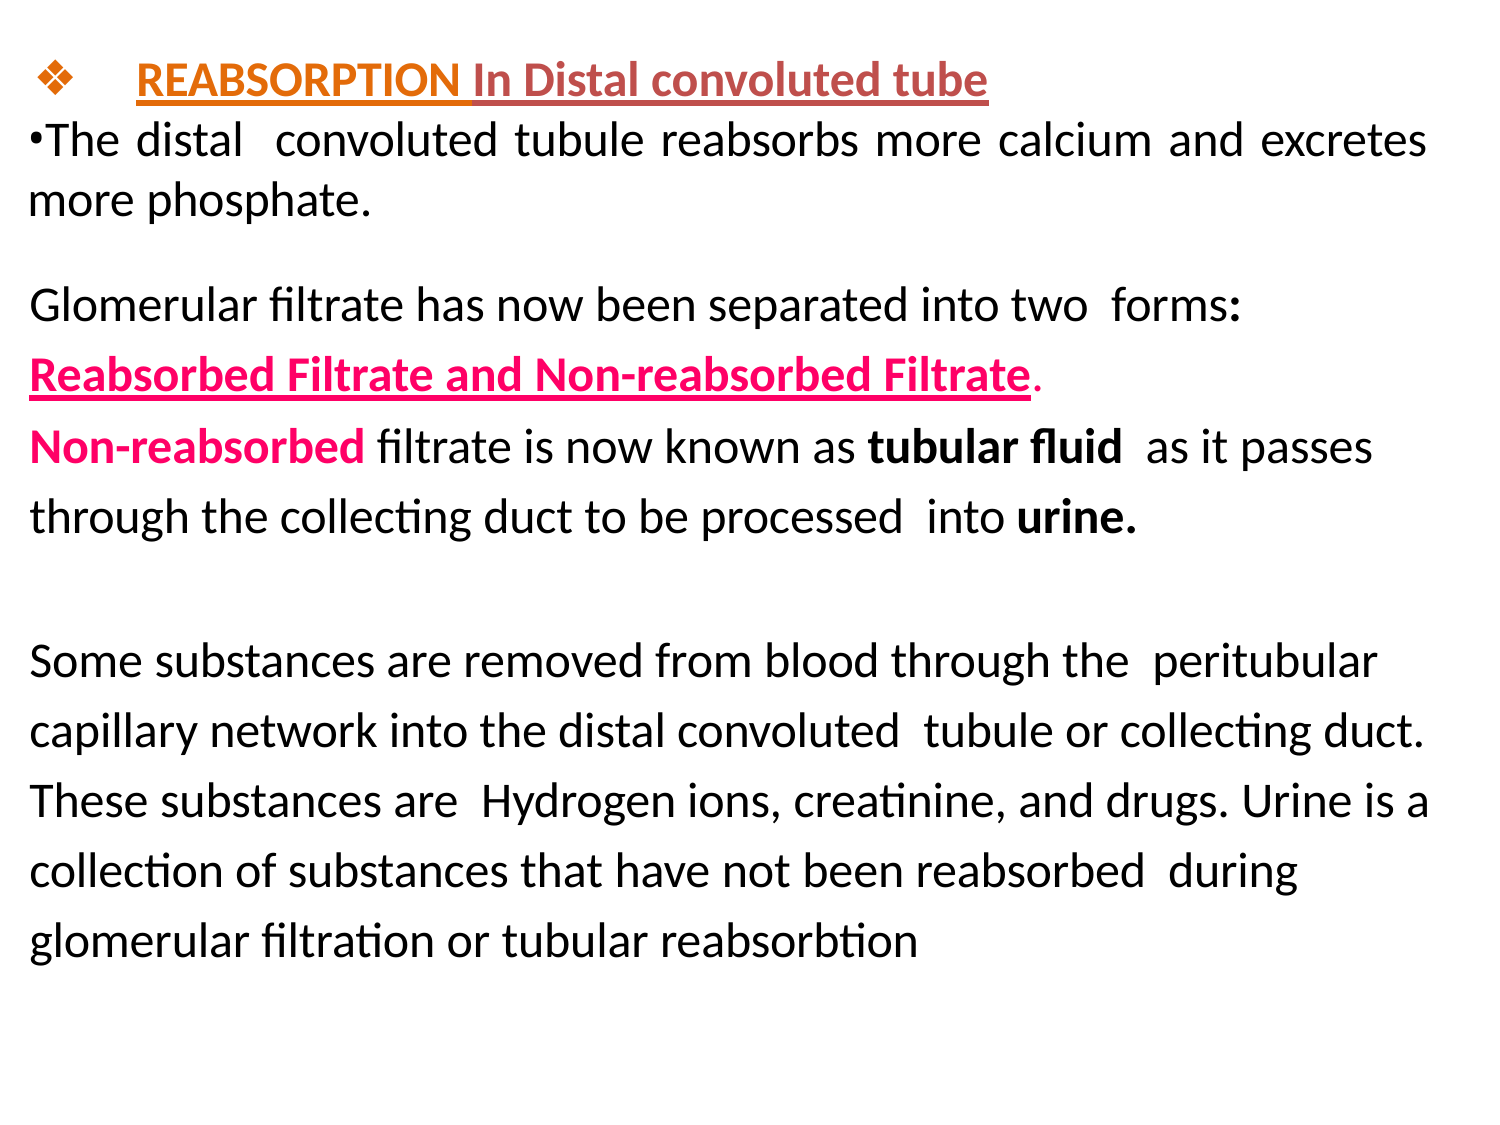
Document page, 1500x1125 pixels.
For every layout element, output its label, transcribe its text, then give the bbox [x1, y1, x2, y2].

text_box REABSORPTION In Distal convoluted tube The distal convoluted tubule reabsorbs more calcium and excretes more phosphate. Glomerular filtrate has now been separated into two forms: Reabsorbed Filtrate and Non-reabsorbed Filtrate. Non-reabsorbed filtrate is now known as tubular fluid as it passes through the collecting duct to be processed into urine. Some substances are removed from blood through the peritubular capillary network into the distal convoluted tubule or collecting duct. These substances are Hydrogen ions, creatinine, and drugs. Urine is a collection of substances that have not been reabsorbed during glomerular filtration or tubular reabsorbtion [12, 39, 1463, 1092]
